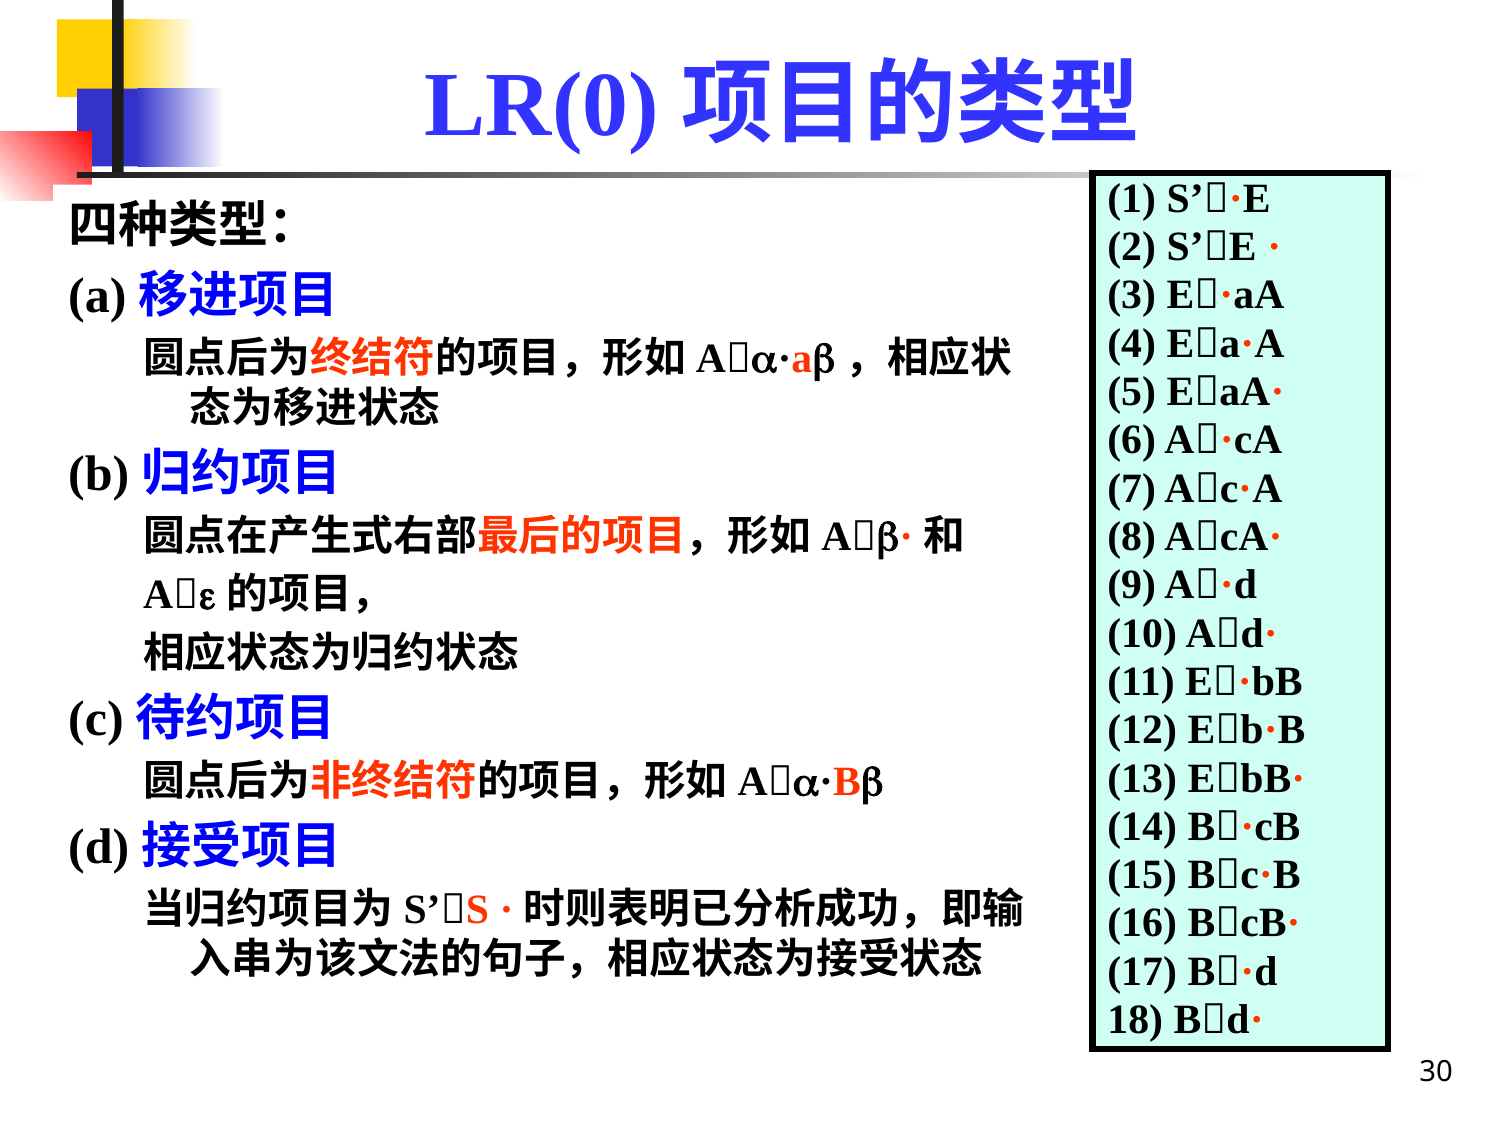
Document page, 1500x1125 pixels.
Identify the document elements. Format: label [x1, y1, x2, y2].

list [53, 184, 1057, 1071]
text_box [1092, 172, 1388, 1050]
slide_number [1154, 1023, 1468, 1100]
title [188, 35, 1376, 161]
